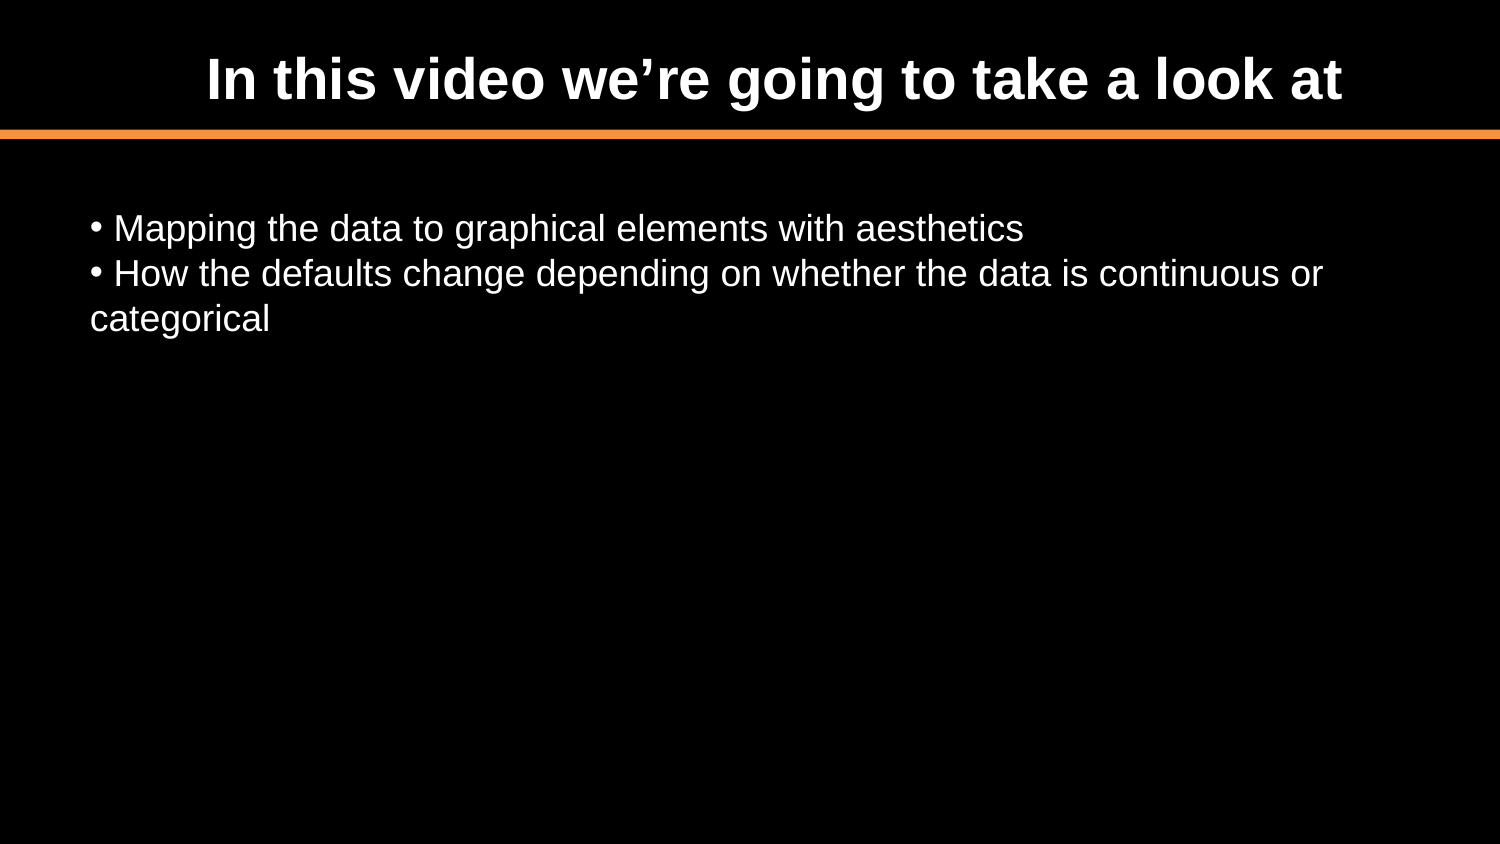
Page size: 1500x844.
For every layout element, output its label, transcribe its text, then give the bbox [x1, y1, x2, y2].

text_box Mapping the data to graphical elements with aesthetics How the defaults change depending on whether the data is continuous or categorical [75, 196, 1425, 754]
text_box In this video we’re going to take a look at [149, 34, 1400, 119]
